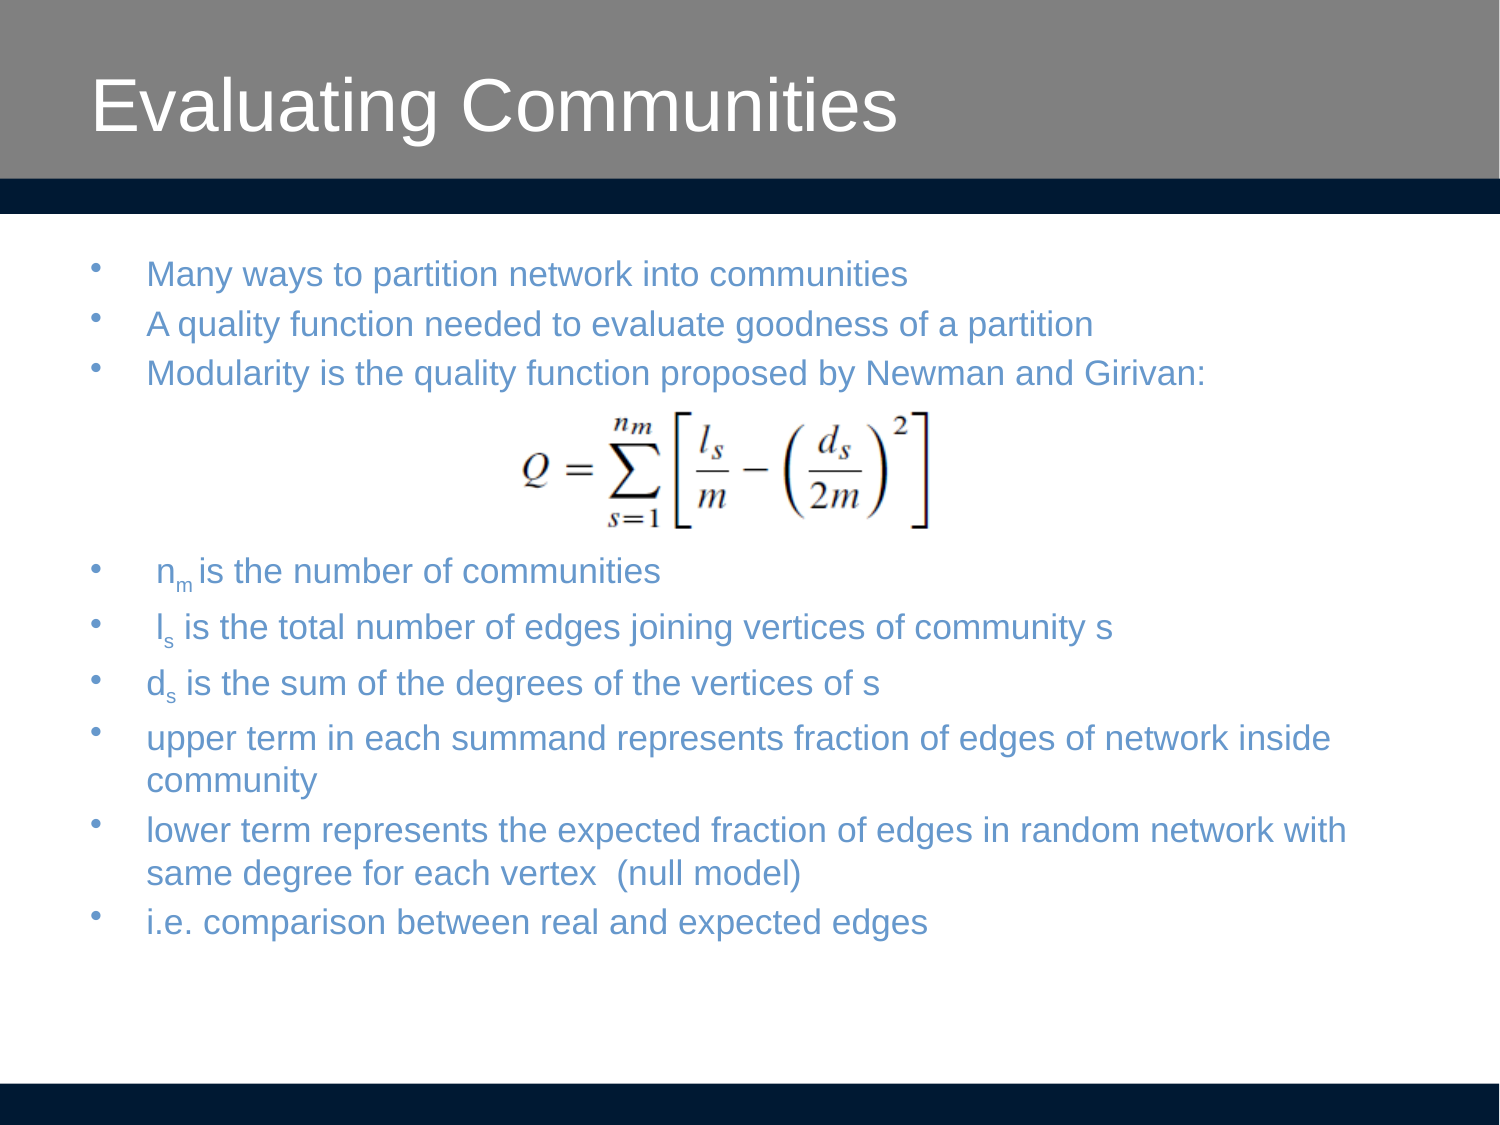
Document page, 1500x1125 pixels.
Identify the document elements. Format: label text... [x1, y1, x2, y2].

list Many ways to partition network into communities A quality function needed to evaluate goodness of a partition Modularity is the quality function proposed by Newman and Girivan: nm is the number of communities ls is the total number of edges joining vertices of community s ds is the sum of the degrees of the vertices of s upper term in each summand represents fraction of edges of network inside community lower term represents the expected fraction of edges in random network with same degree for each vertex (null model) i.e. comparison between real and expected edges [75, 243, 1436, 1000]
picture [504, 406, 1040, 540]
title Evaluating Communities [75, 42, 1436, 161]
